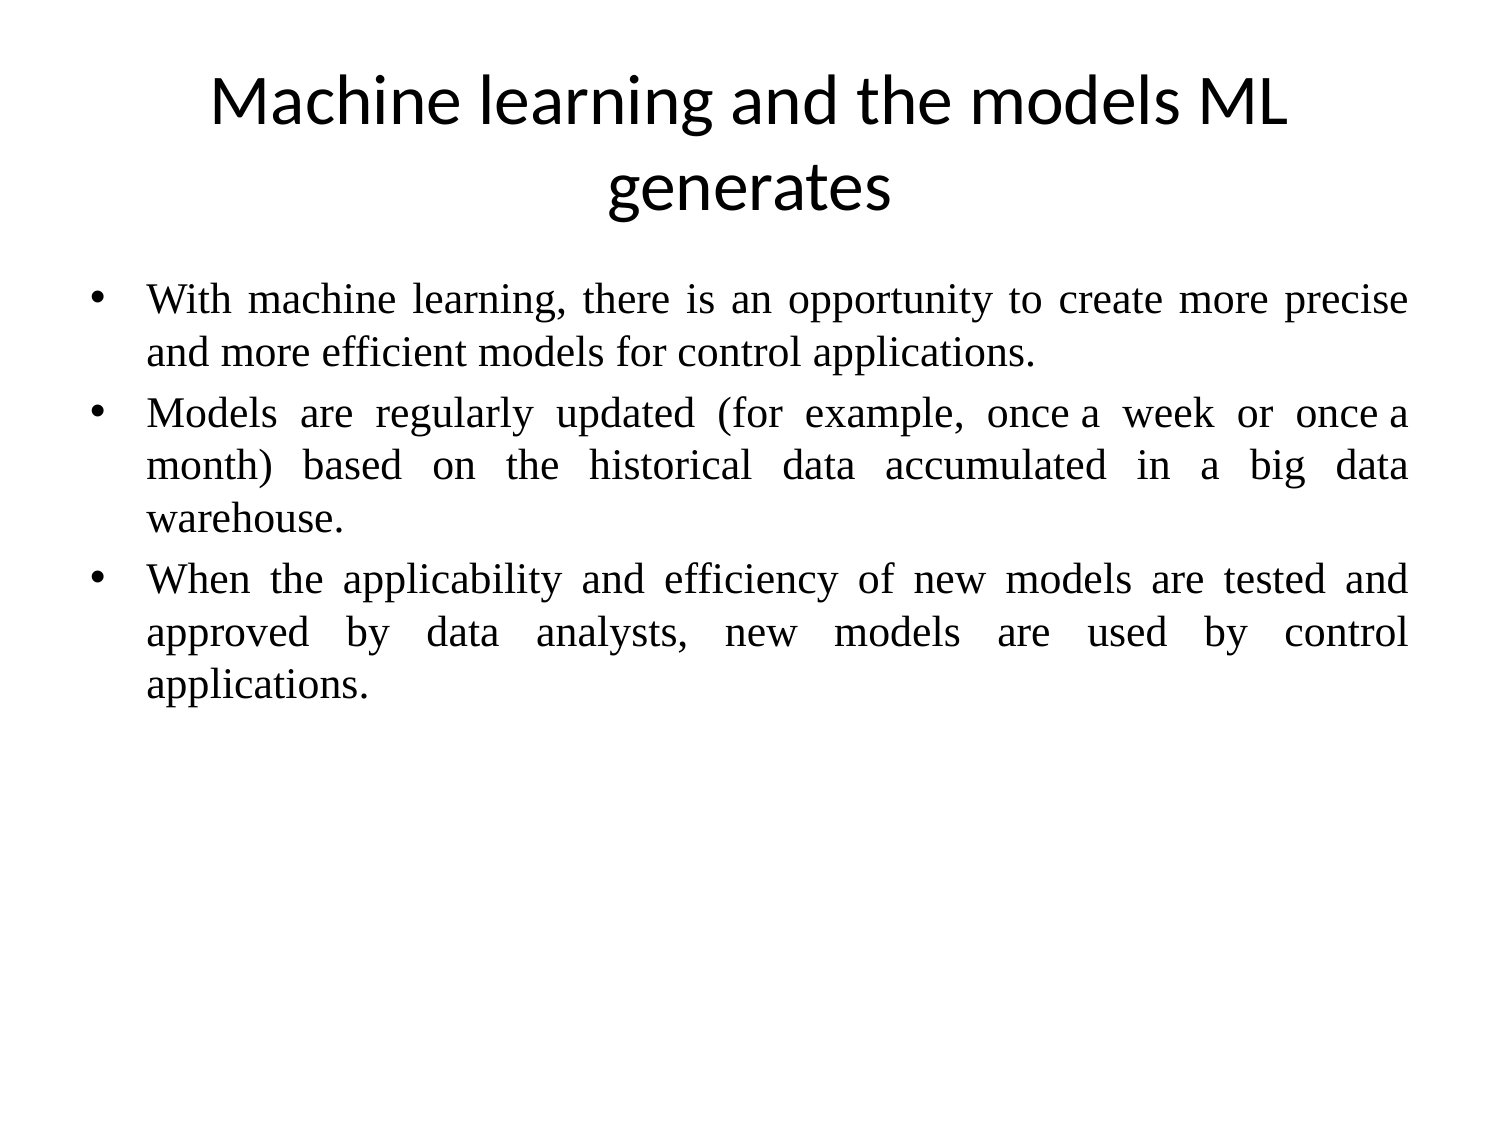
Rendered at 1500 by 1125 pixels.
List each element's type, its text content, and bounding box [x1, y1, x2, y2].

list With machine learning, there is an opportunity to create more precise and more efficient models for control applications. Models are regularly updated (for example, once a week or once a month) based on the historical data accumulated in a big data warehouse. When the applicability and efficiency of new models are tested and approved by data analysts, new models are used by control applications. [75, 262, 1425, 1005]
title Machine learning and the models ML generates [75, 45, 1425, 233]
